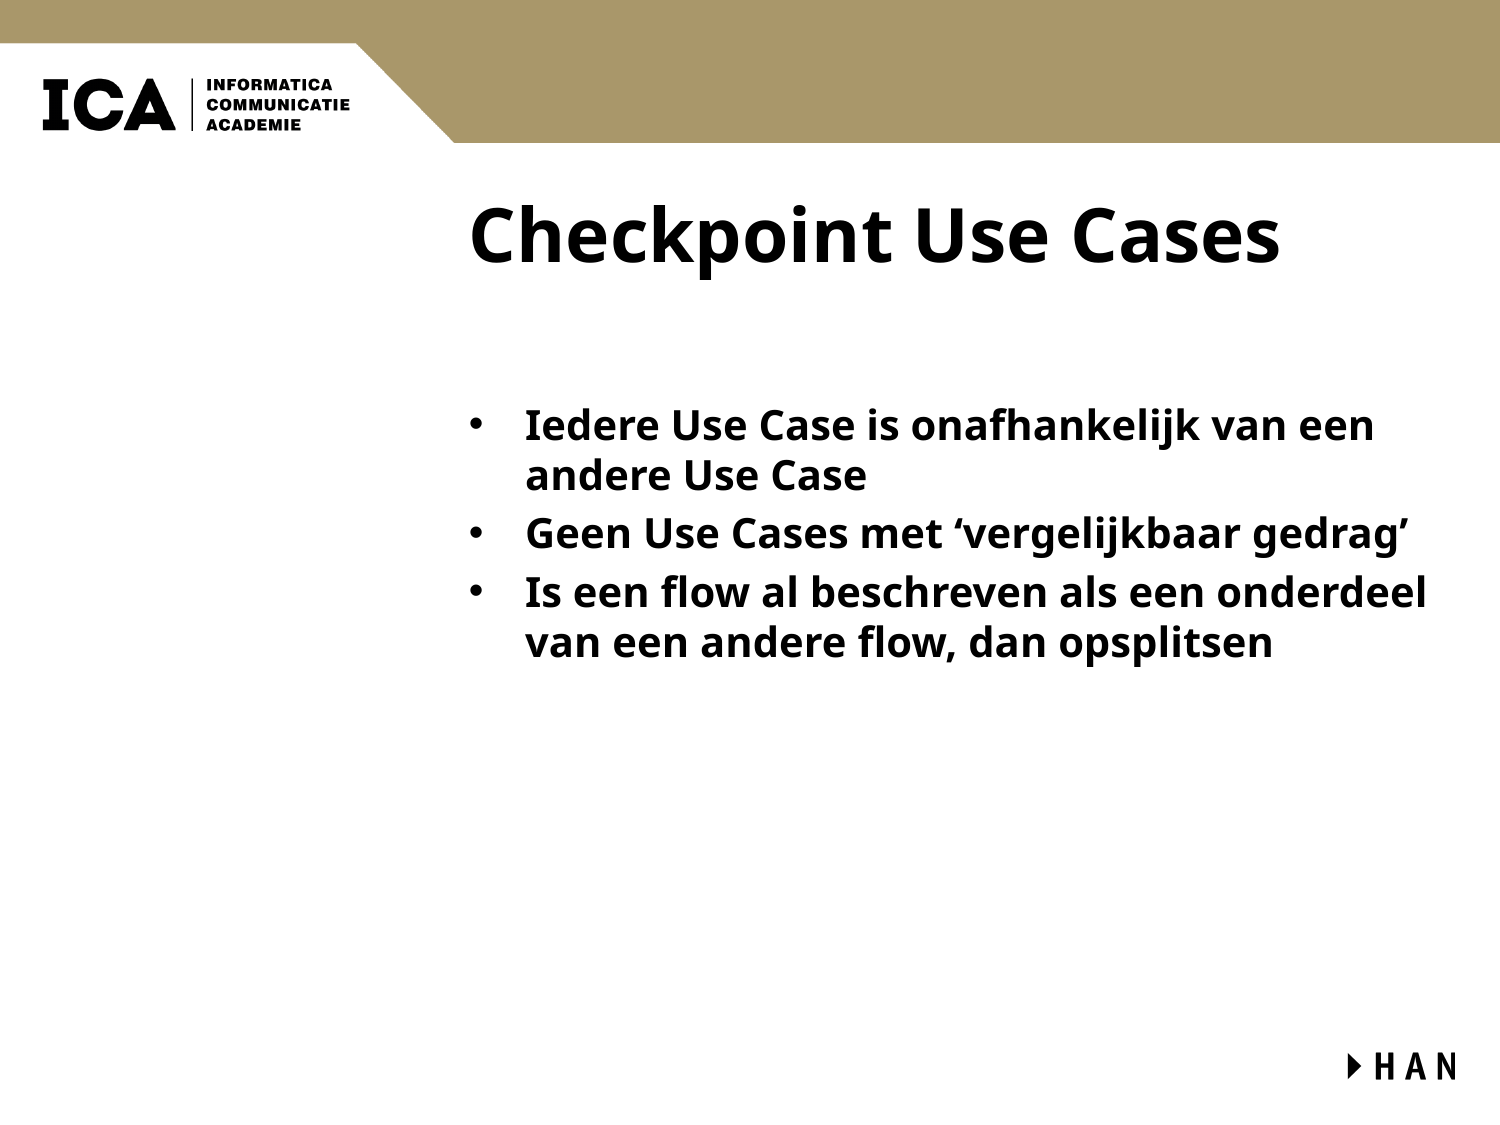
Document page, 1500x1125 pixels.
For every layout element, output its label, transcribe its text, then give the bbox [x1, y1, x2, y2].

list Iedere Use Case is onafhankelijk van een andere Use Case Geen Use Cases met ‘vergelijkbaar gedrag’ Is een flow al beschreven als een onderdeel van een andere flow, dan opsplitsen [453, 391, 1455, 1040]
title Checkpoint Use Cases [453, 179, 1455, 287]
